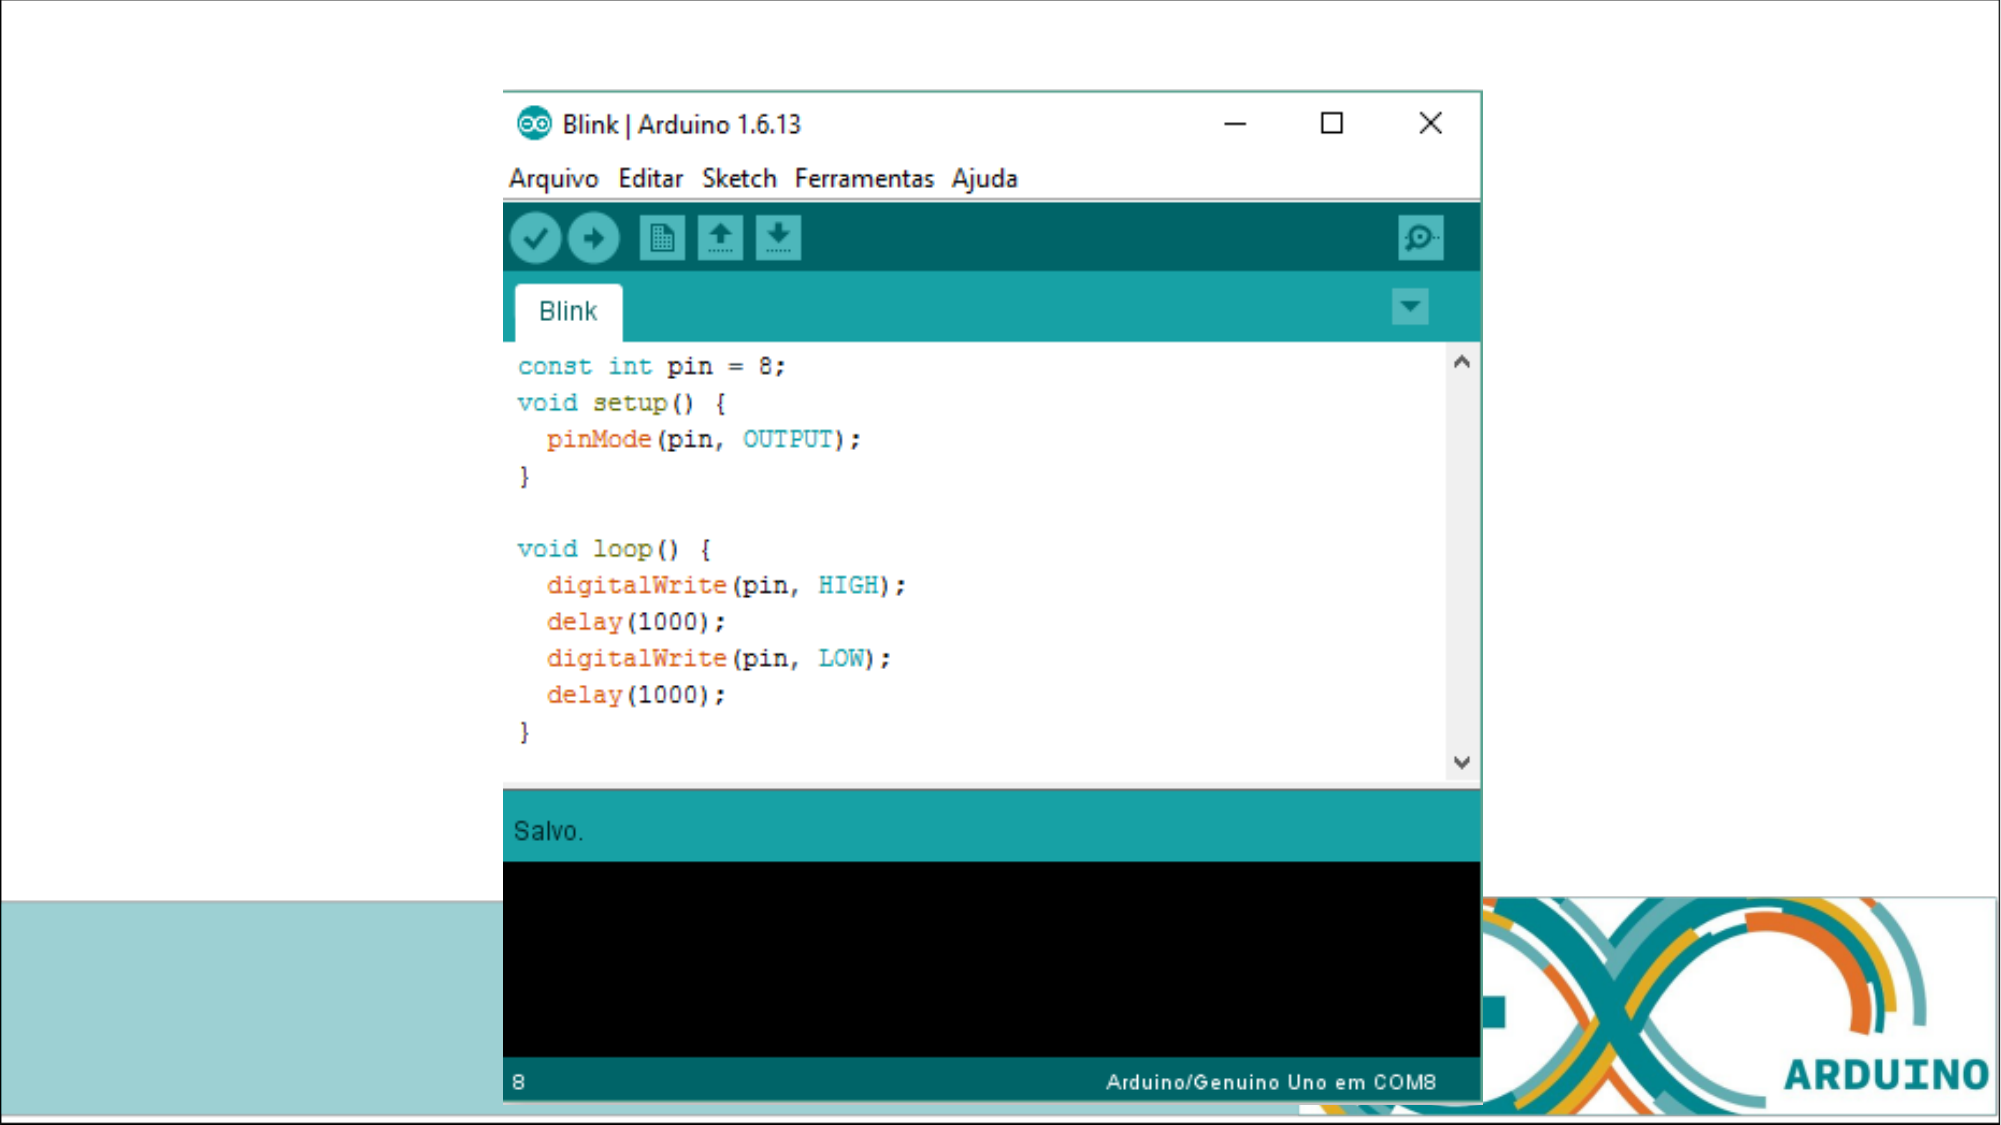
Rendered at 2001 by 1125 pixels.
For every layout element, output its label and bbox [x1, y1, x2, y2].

list [503, 89, 1483, 1105]
picture [0, 0, 2001, 1125]
